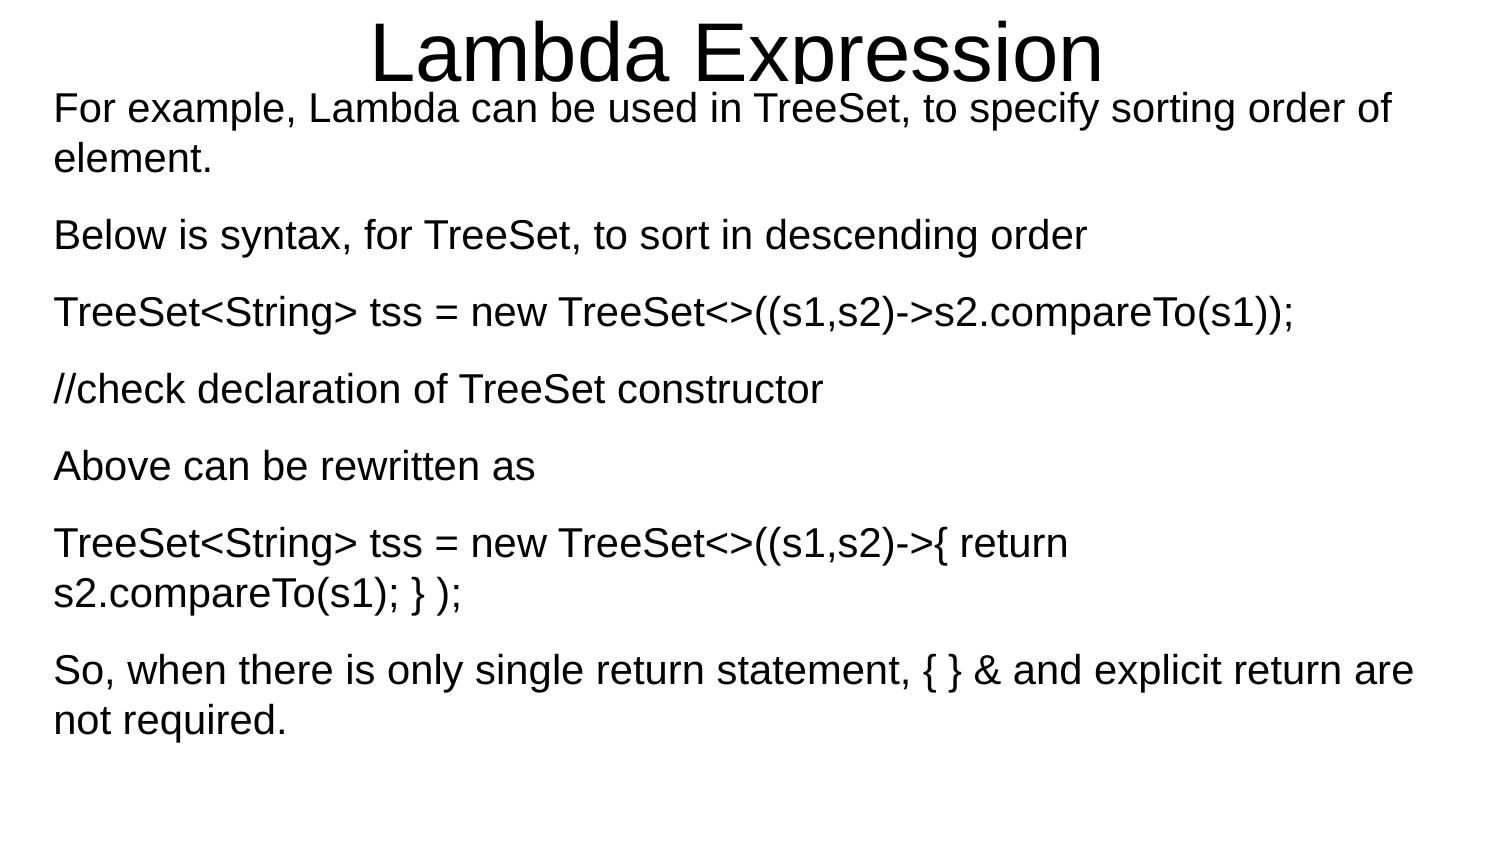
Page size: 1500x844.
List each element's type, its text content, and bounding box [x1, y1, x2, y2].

title Lambda Expression [38, 36, 1437, 65]
subtitle For example, Lambda can be used in TreeSet, to specify sorting order of element. Below is syntax, for TreeSet, to sort in descending order TreeSet<String> tss = new TreeSet<>((s1,s2)->s2.compareTo(s1)); //check declaration of TreeSet constructor Above can be rewritten as TreeSet<String> tss = new TreeSet<>((s1,s2)->{ return s2.compareTo(s1); } ); So, when there is only single return statement, { } & and explicit return are not required. [38, 65, 1468, 828]
